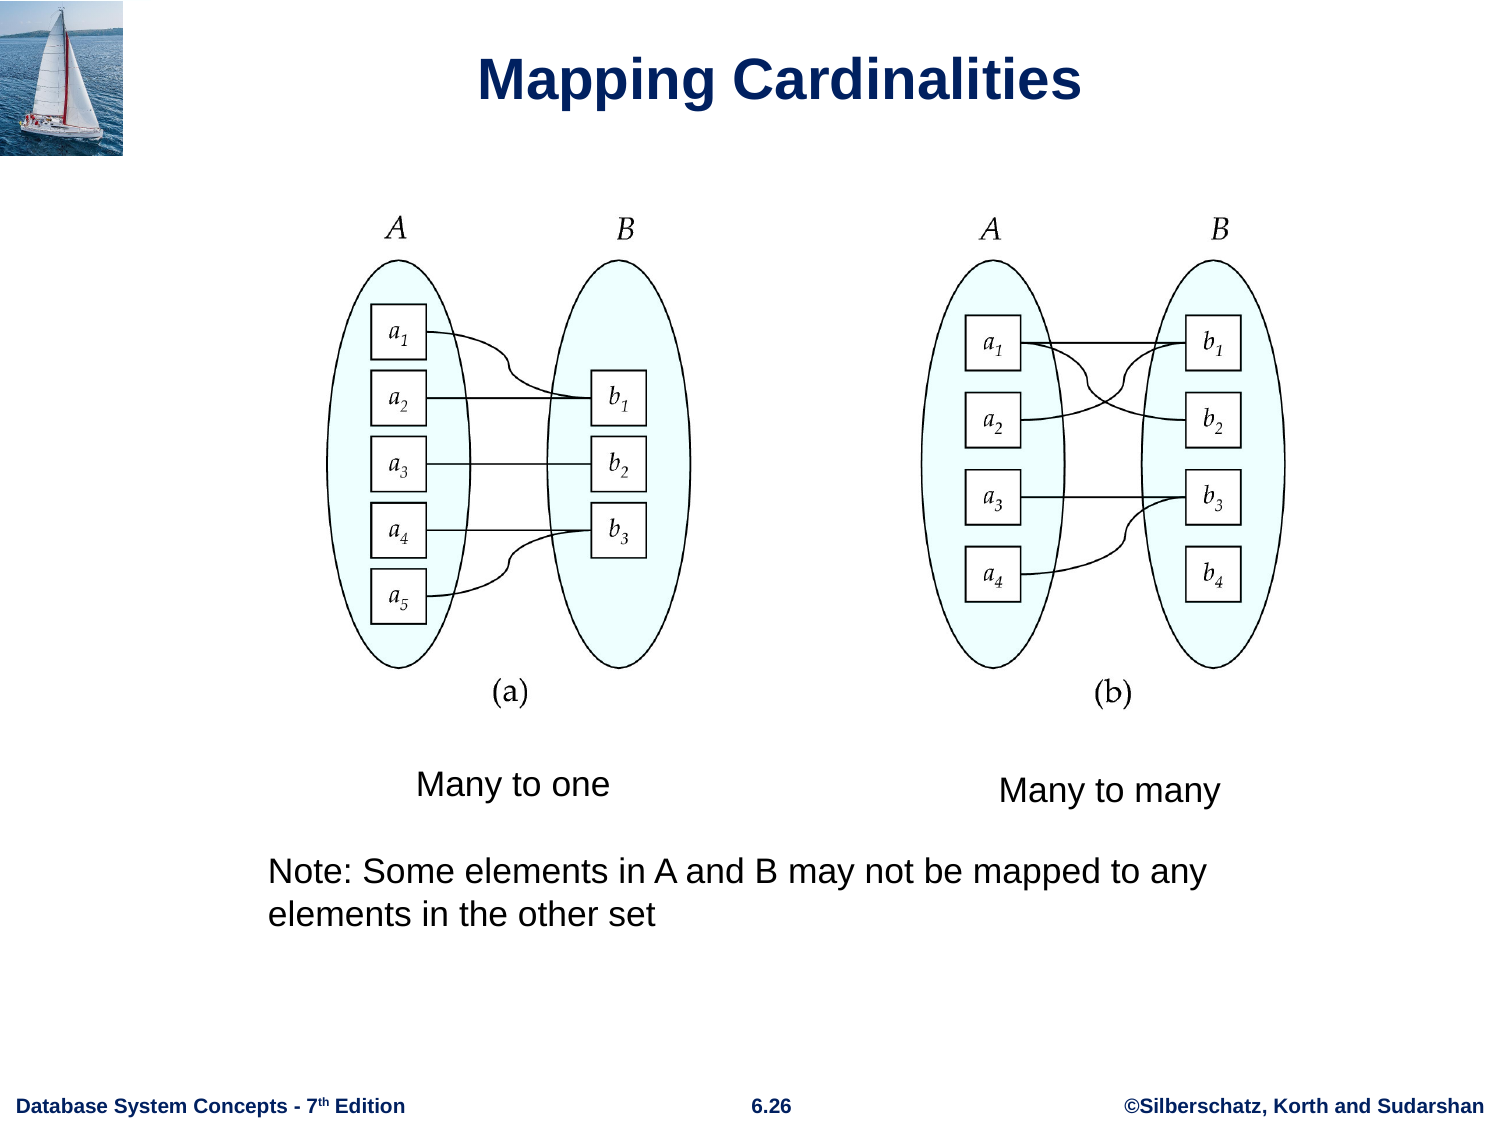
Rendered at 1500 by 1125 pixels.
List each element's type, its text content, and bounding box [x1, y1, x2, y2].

picture [0, 1, 123, 156]
text_box Many to one [374, 753, 652, 811]
title Mapping Cardinalities [125, 18, 1452, 120]
text_box Many to many [983, 759, 1237, 818]
text_box Note: Some elements in A and B may not be mapped to any elements in the other set [253, 840, 1233, 941]
picture [326, 209, 1287, 711]
